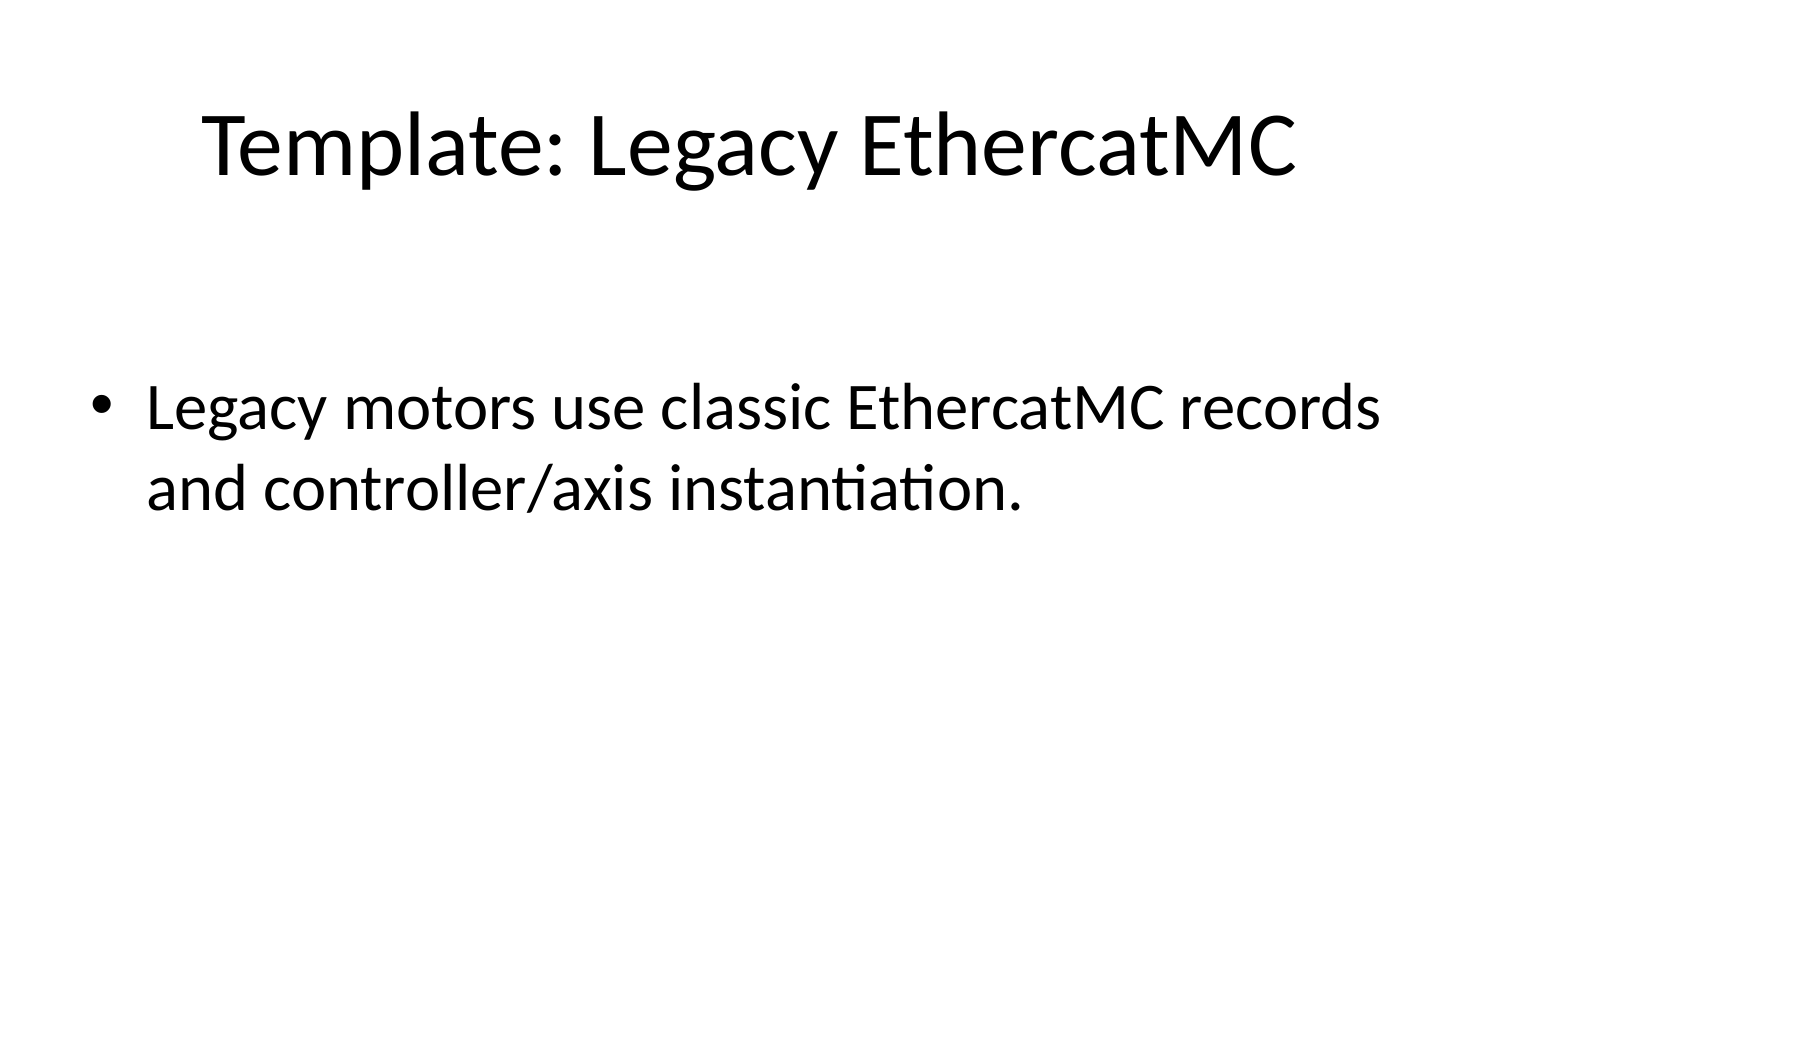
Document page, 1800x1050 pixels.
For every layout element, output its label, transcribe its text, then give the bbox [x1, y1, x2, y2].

title Template: Legacy EthercatMC [75, 45, 1425, 233]
list Legacy motors use classic EthercatMC records and controller/axis instantiation. [75, 262, 1425, 1005]
